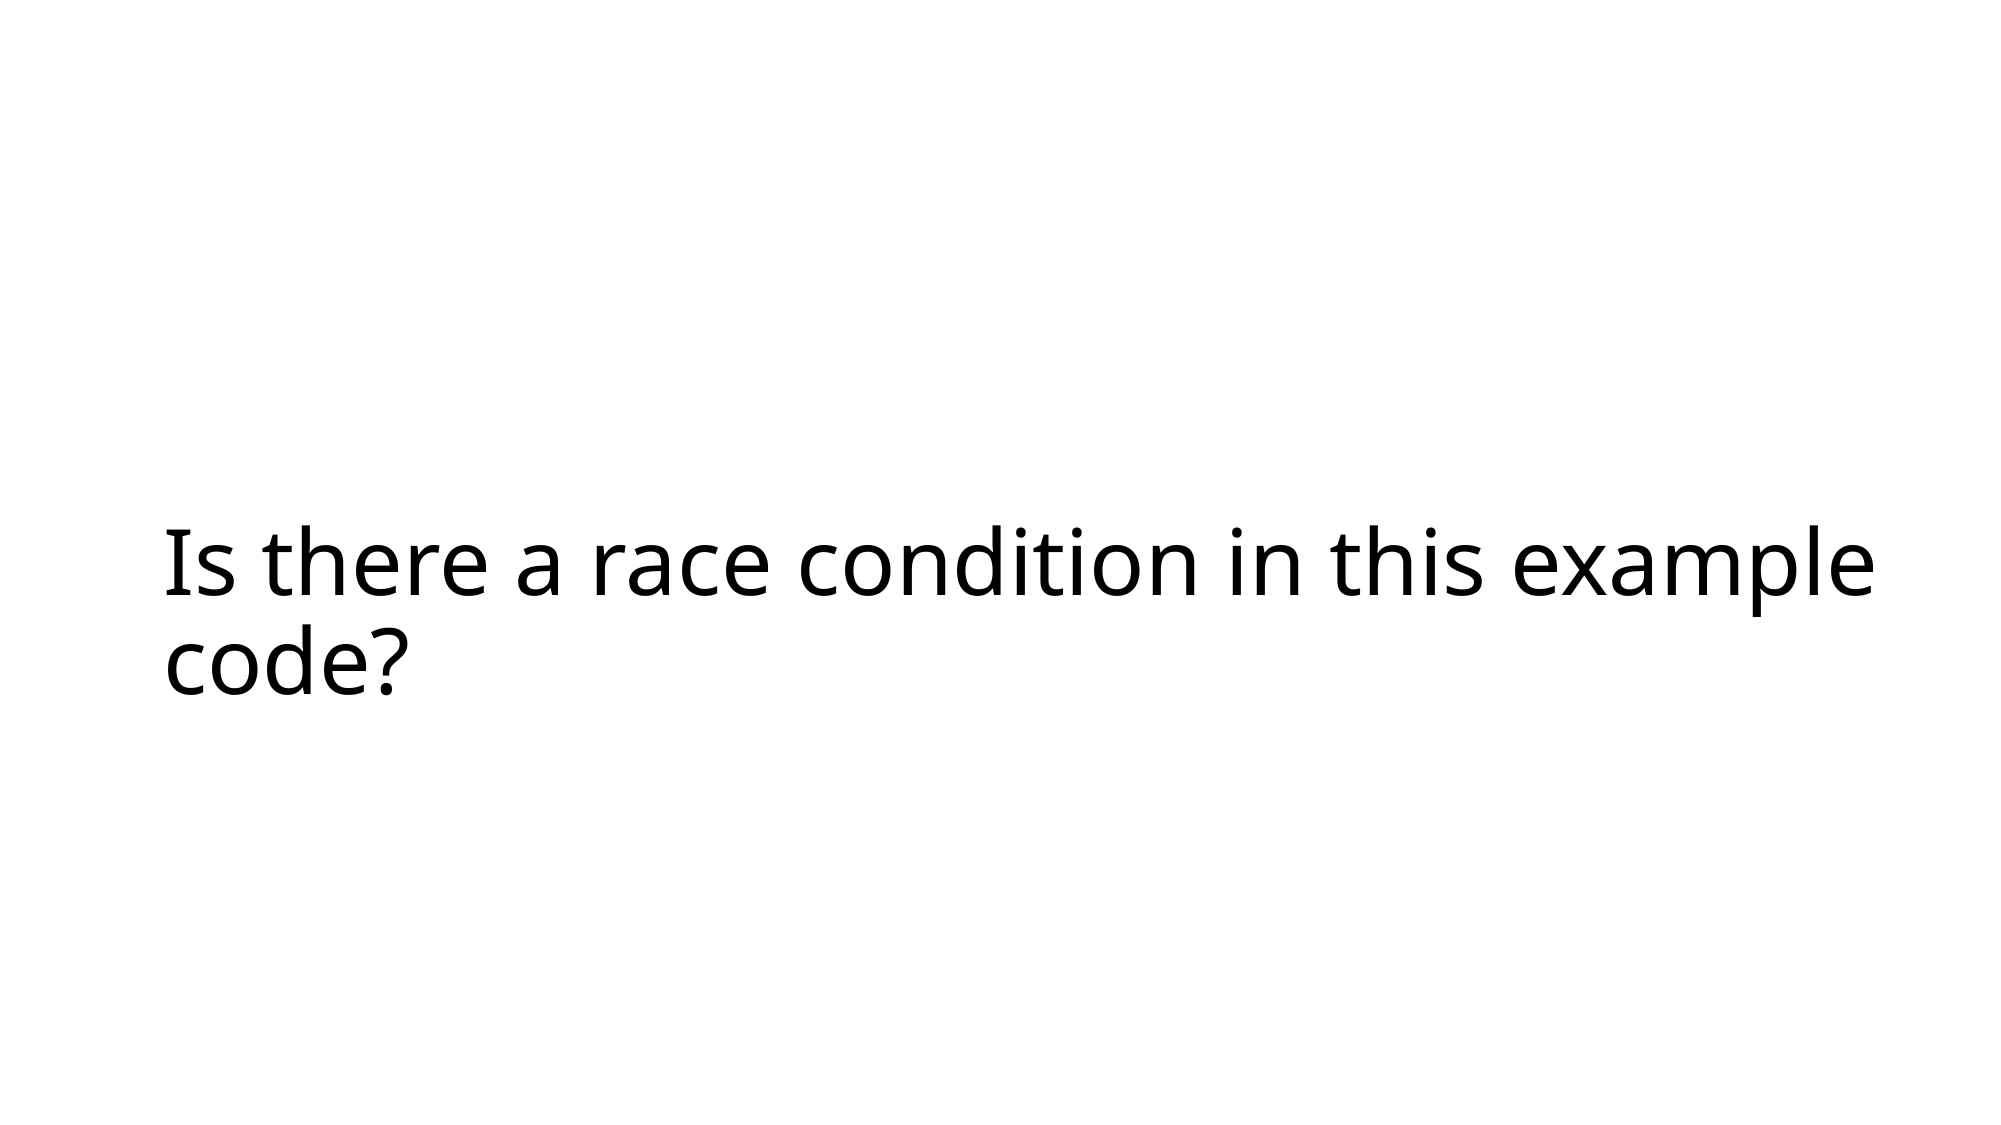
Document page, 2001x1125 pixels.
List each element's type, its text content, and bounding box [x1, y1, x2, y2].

title Is there a race condition in this example code? [148, 506, 1915, 725]
